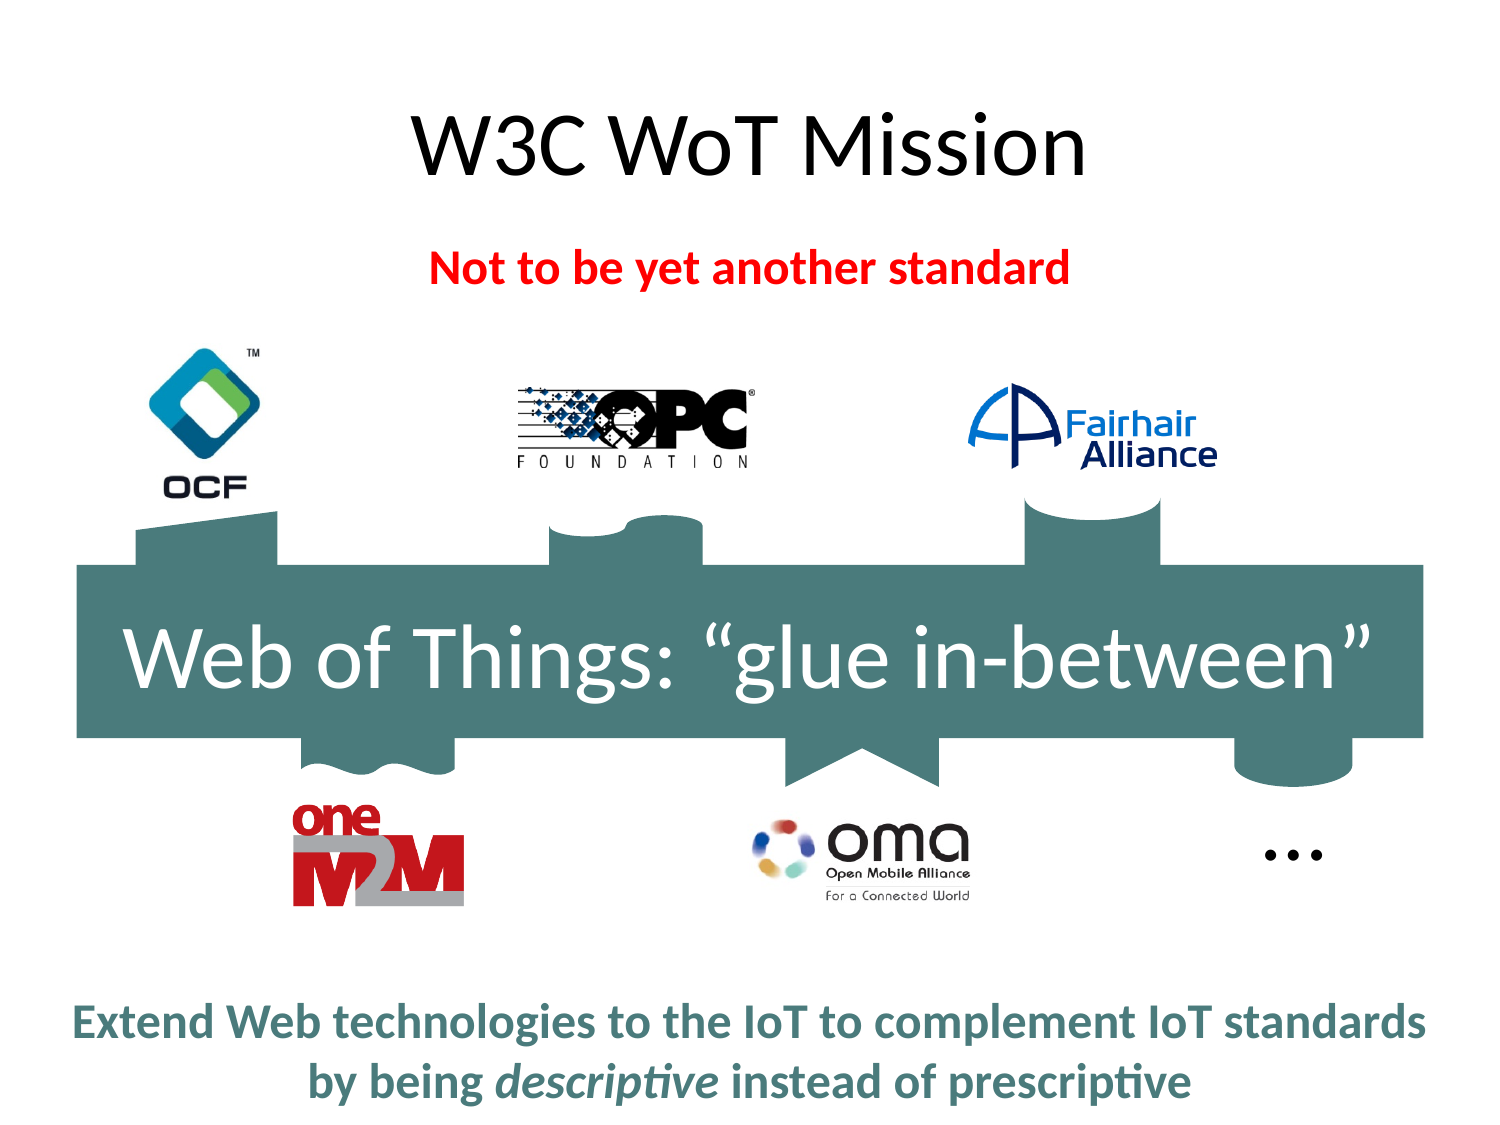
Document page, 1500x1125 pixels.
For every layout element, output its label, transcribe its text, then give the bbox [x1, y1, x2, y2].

text_box [1022, 495, 1163, 564]
text_box [783, 739, 942, 782]
picture [123, 343, 290, 510]
text_box Web of Things: “glue in-between” [76, 564, 1424, 739]
text_box Not to be yet another standard [413, 226, 1087, 302]
text_box [298, 739, 457, 777]
picture [968, 383, 1217, 471]
picture [271, 783, 485, 929]
text_box [133, 518, 280, 564]
text_box [1232, 739, 1355, 782]
picture [517, 387, 755, 469]
text_box [547, 513, 705, 564]
text_box Extend Web technologies to the IoT to complement IoT standards by being descriptive instead of prescriptive [57, 981, 1443, 1117]
text_box … [1248, 760, 1342, 886]
title W3C WoT Mission [75, 45, 1425, 233]
picture [721, 784, 1004, 928]
